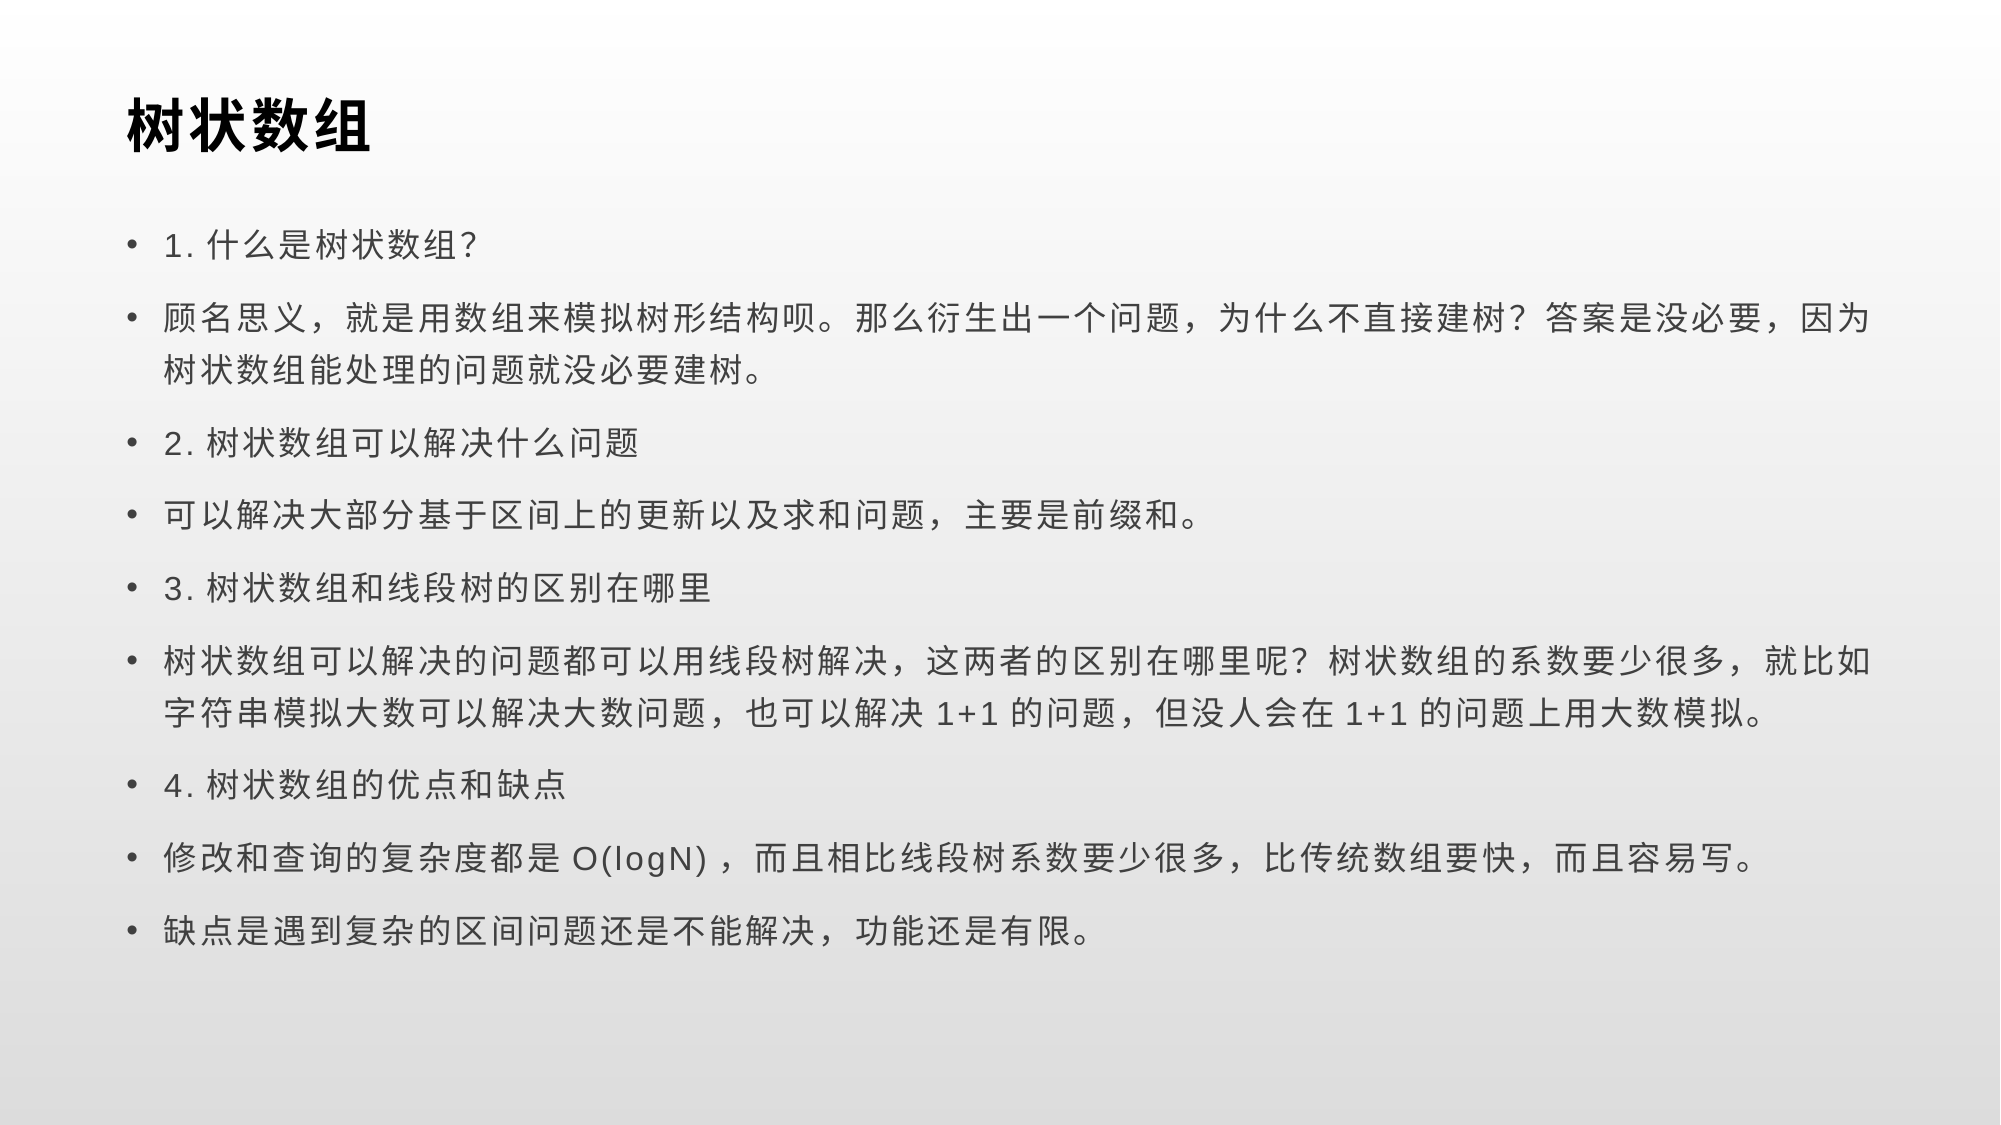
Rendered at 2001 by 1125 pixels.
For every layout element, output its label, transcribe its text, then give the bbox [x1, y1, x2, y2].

title 树状数组 [109, 70, 1891, 178]
list 1.什么是树状数组？ 顾名思义，就是用数组来模拟树形结构呗。那么衍生出一个问题，为什么不直接建树？答案是没必要，因为树状数组能处理的问题就没必要建树。 2.树状数组可以解决什么问题 可以解决大部分基于区间上的更新以及求和问题，主要是前缀和。 3.树状数组和线段树的区别在哪里 树状数组可以解决的问题都可以用线段树解决，这两者的区别在哪里呢？树状数组的系数要少很多，就比如字符串模拟大数可以解决大数问题，也可以解决1+1的问题，但没人会在1+1的问题上用大数模拟。 4.树状数组的优点和缺点 修改和查询的复杂度都是O(logN)，而且相比线段树系数要少很多，比传统数组要快，而且容易写。 缺点是遇到复杂的区间问题还是不能解决，功能还是有限。 [109, 212, 1891, 1040]
